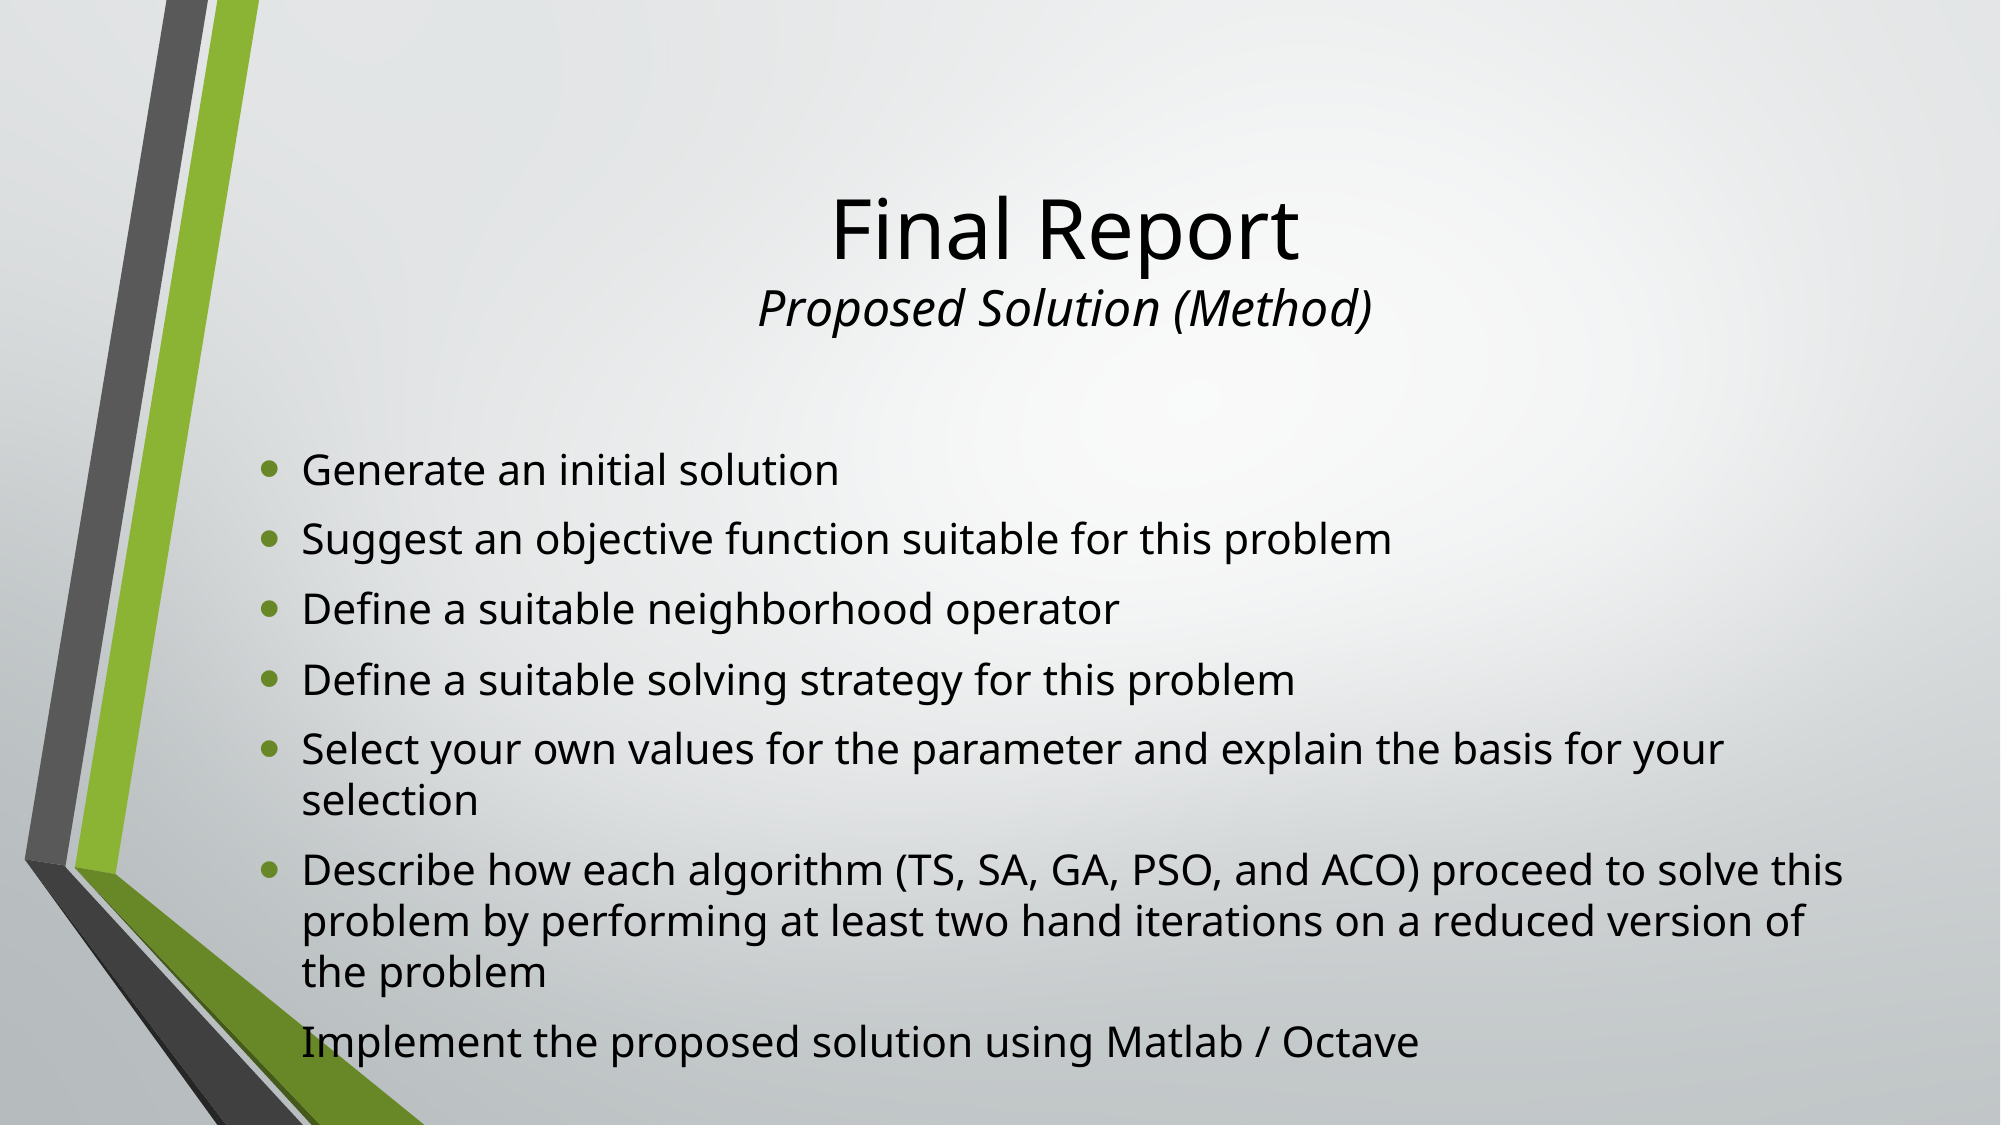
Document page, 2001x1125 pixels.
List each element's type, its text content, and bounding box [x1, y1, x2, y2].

list Generate an initial solution Suggest an objective function suitable for this problem Define a suitable neighborhood operator Define a suitable solving strategy for this problem Select your own values for the parameter and explain the basis for your selection Describe how each algorithm (TS, SA, GA, PSO, and ACO) proceed to solve this problem by performing at least two hand iterations on a reduced version of the problem Implement the proposed solution using Matlab / Octave [243, 435, 1887, 1075]
title Final Report Proposed Solution (Method) [243, 112, 1887, 400]
